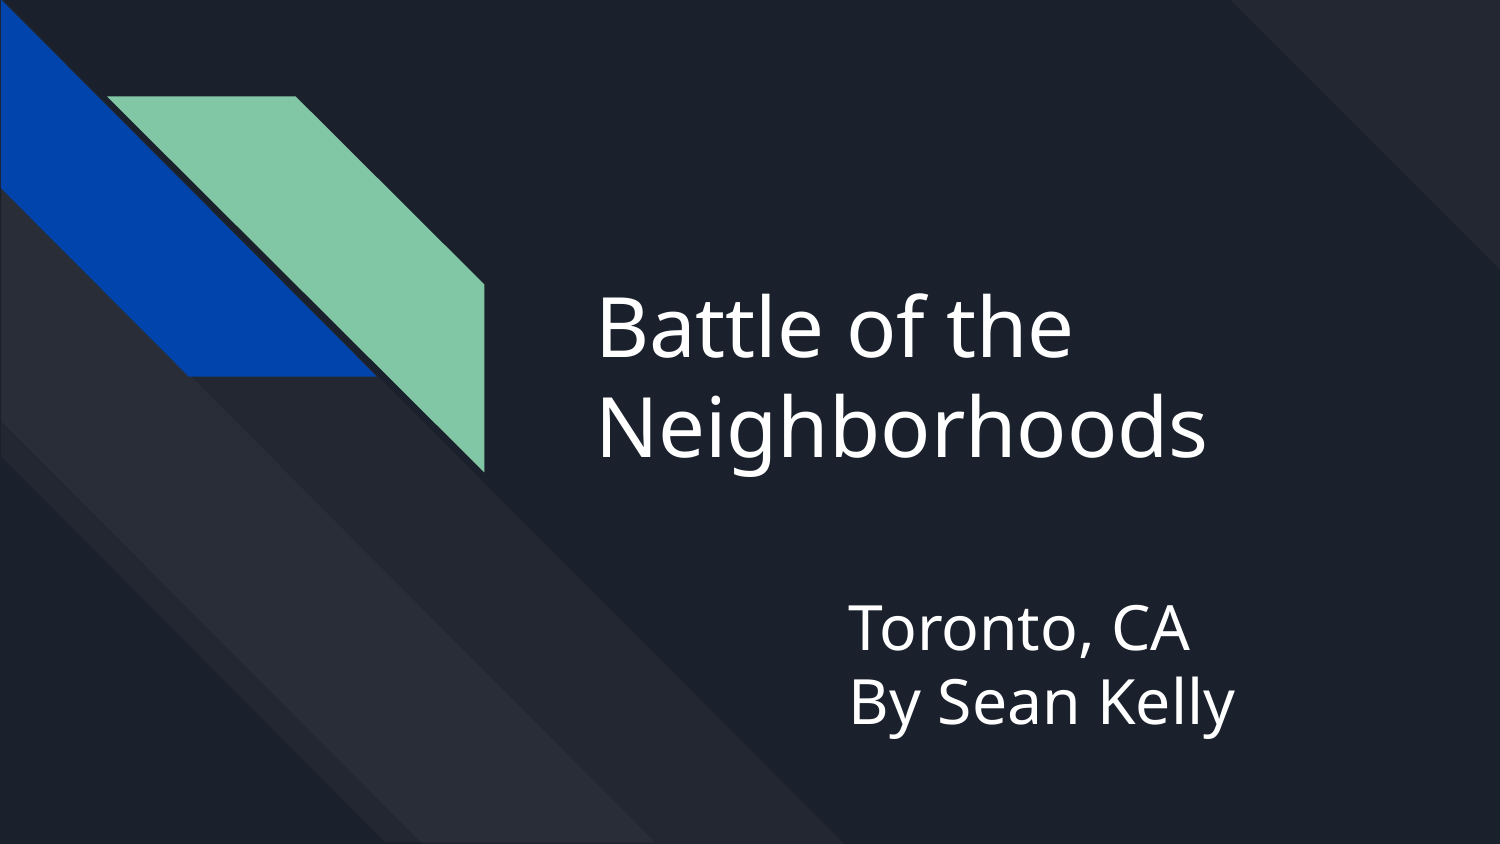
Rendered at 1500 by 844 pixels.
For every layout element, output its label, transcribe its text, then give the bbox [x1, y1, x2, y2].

subtitle Toronto, CA By Sean Kelly [833, 572, 1404, 727]
title Battle of the Neighborhoods [580, 258, 1404, 518]
